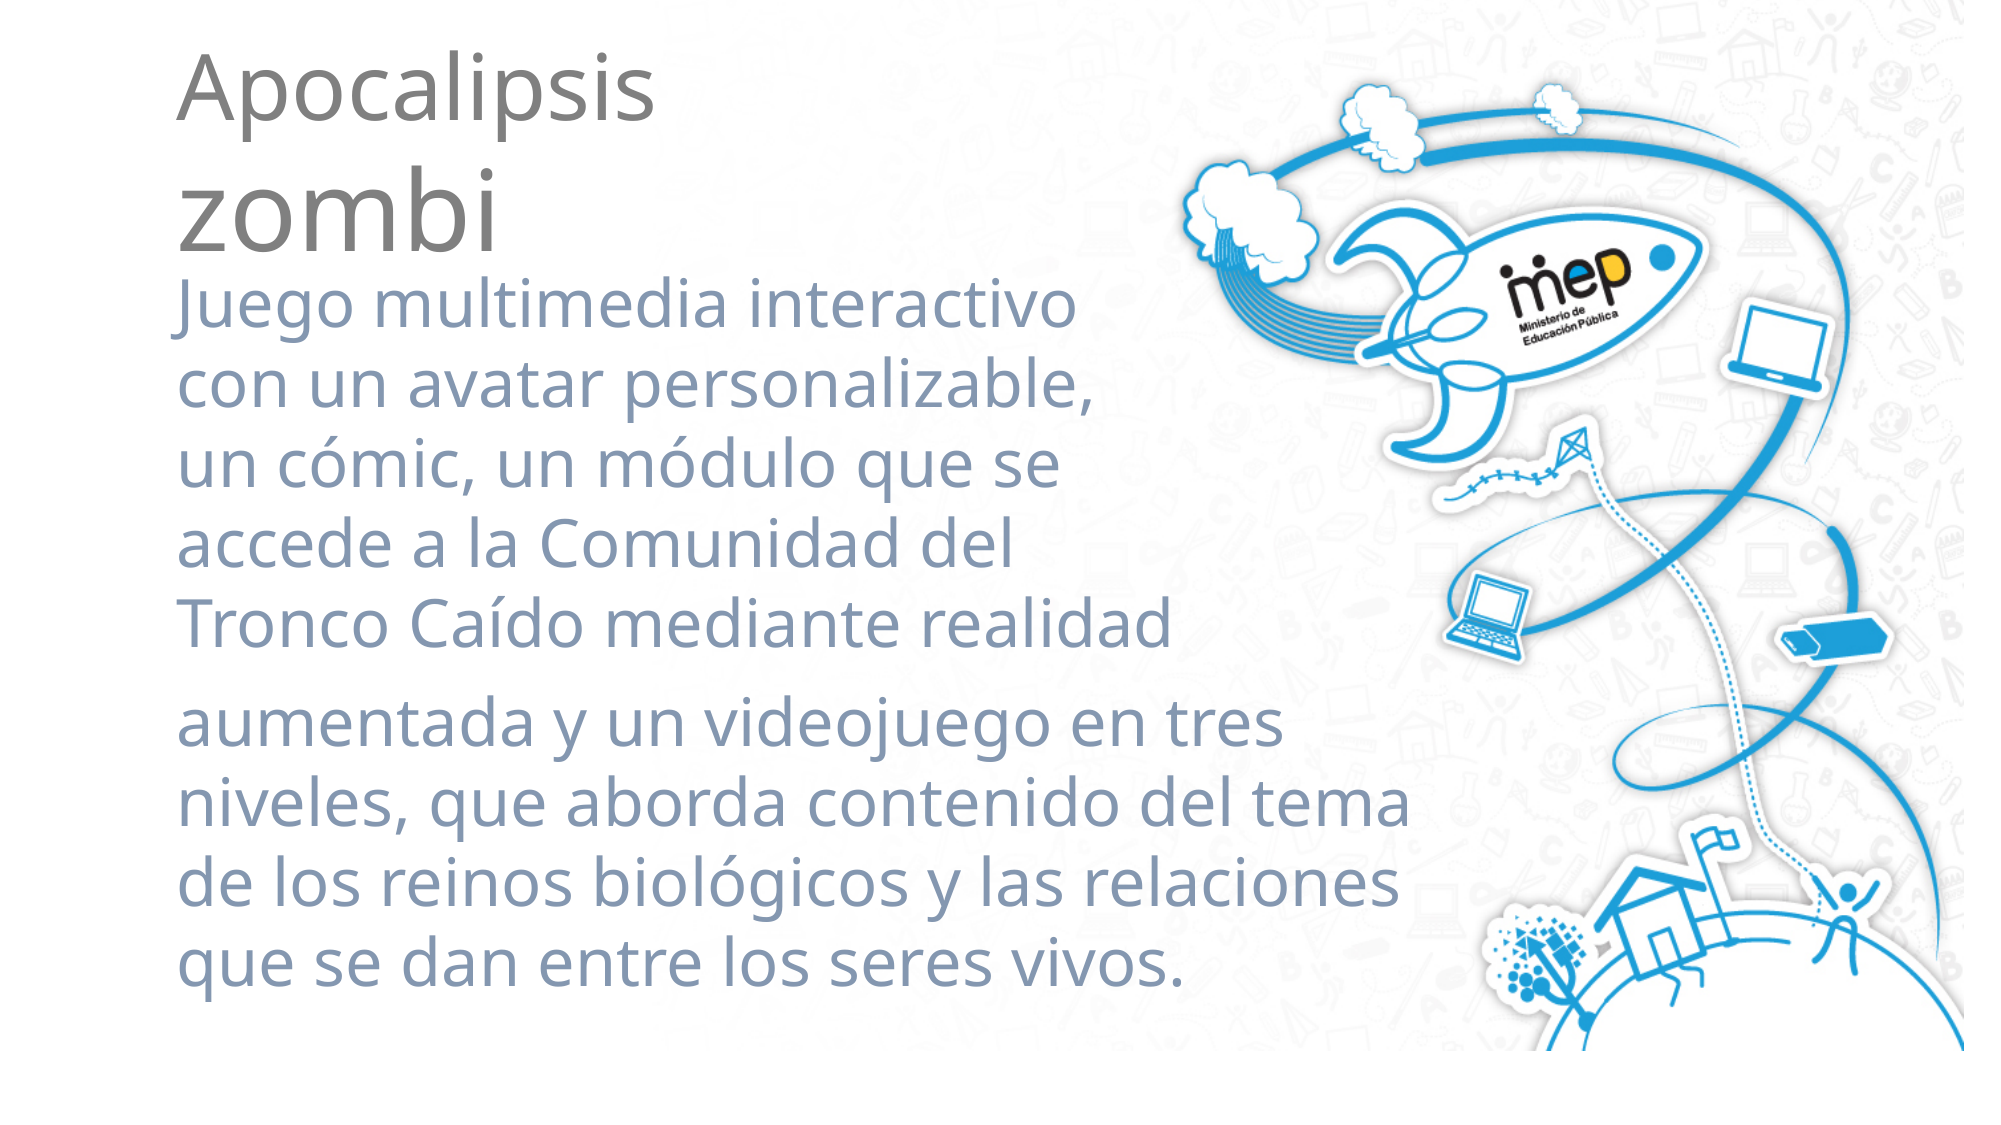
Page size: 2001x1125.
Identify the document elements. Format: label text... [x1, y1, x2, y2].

text_box aumentada y un videojuego en tres niveles, que aborda contenido del tema de los reinos biológicos y las relaciones que se dan entre los seres vivos. [161, 672, 605, 1008]
text_box Juego multimedia interactivo con un avatar personalizable, un cómic, un módulo que se accede a la Comunidad del Tronco Caído mediante realidad [162, 281, 605, 669]
text_box Apocalipsis zombi [161, 21, 605, 281]
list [605, 0, 1964, 1051]
